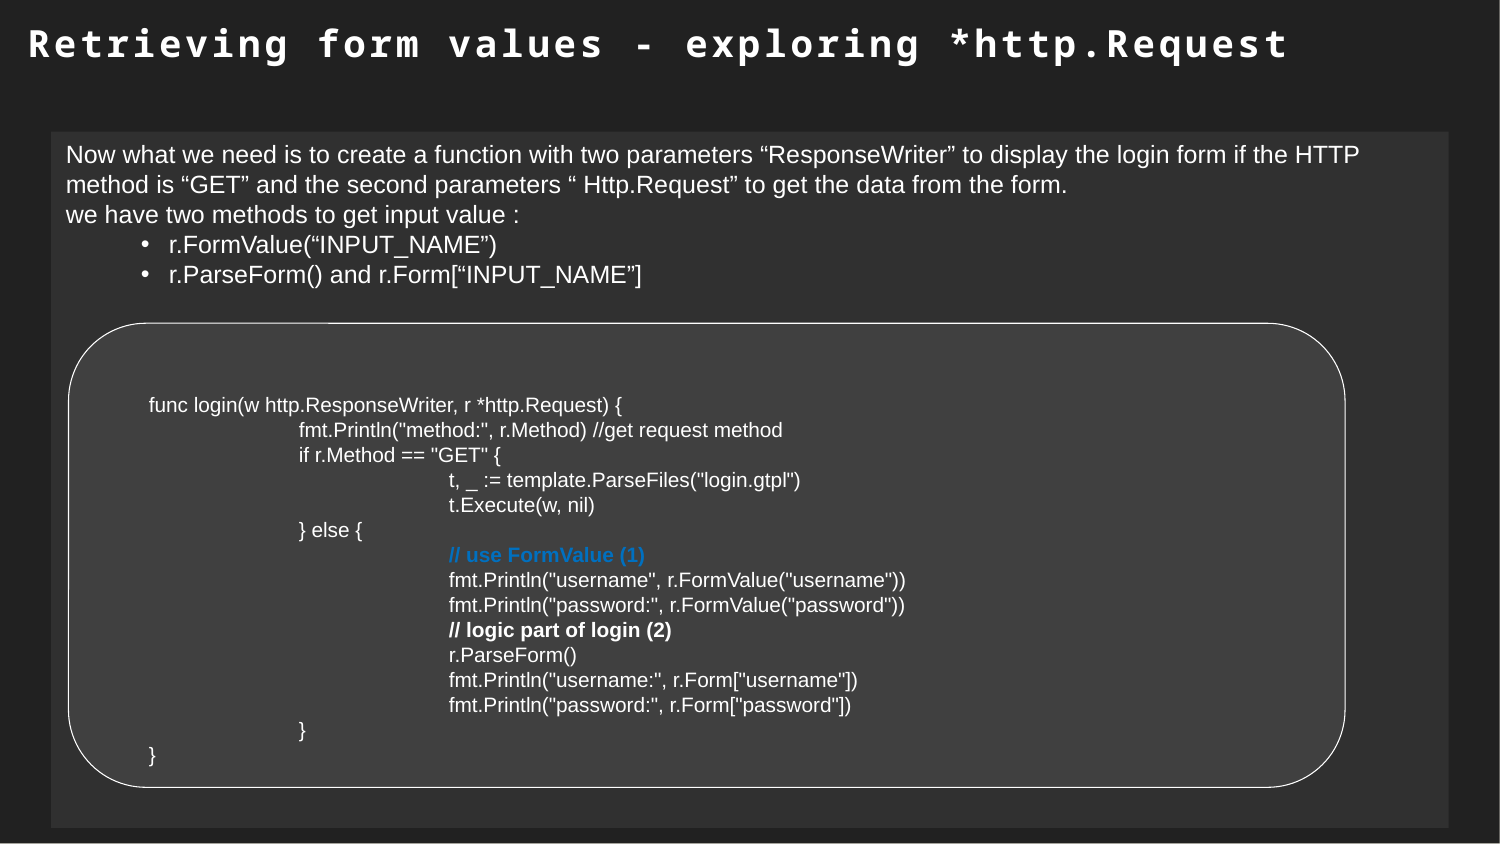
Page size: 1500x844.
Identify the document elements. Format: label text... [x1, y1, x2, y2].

text_box func login(w http.ResponseWriter, r *http.Request) { fmt.Println("method:", r.Method) //get request method if r.Method == "GET" { t, _ := template.ParseFiles("login.gtpl") t.Execute(w, nil) } else { // use FormValue (1) fmt.Println("username", r.FormValue("username")) fmt.Println("password:", r.FormValue("password")) // logic part of login (2) r.ParseForm() fmt.Println("username:", r.Form["username"]) fmt.Println("password:", r.Form["password"]) } } [134, 384, 1270, 774]
text_box Retrieving form values - exploring *http.Request [25, 17, 1475, 117]
text_box [66, 321, 1348, 790]
text_box Now what we need is to create a function with two parameters “ResponseWriter” to display the login form if the HTTP method is “GET” and the second parameters “ Http.Request” to get the data from the form. we have two methods to get input value : r.FormValue(“INPUT_NAME”) r.ParseForm() and r.Form[“INPUT_NAME”] [51, 131, 1449, 828]
text_box [68, 149, 1432, 811]
